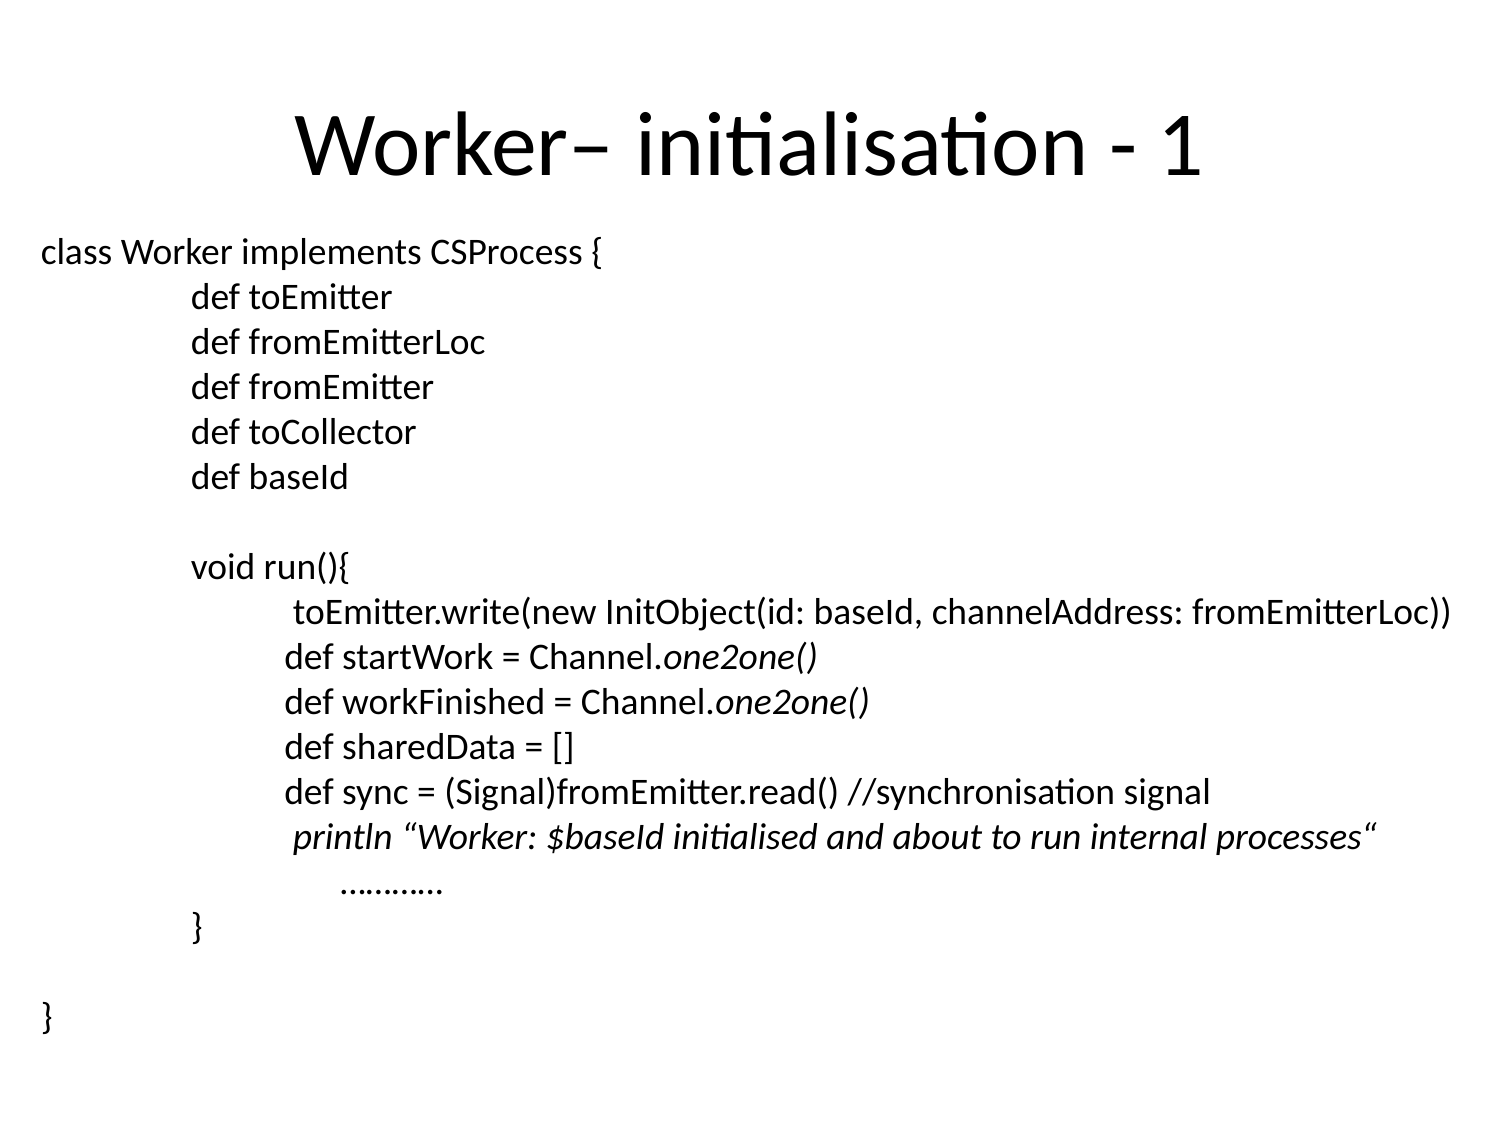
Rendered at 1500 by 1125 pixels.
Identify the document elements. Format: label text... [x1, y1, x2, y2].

text_box class Worker implements CSProcess { def toEmitter def fromEmitterLoc def fromEmitter def toCollector def baseId void run(){ toEmitter.write(new InitObject(id: baseId, channelAddress: fromEmitterLoc)) def startWork = Channel.one2one() def workFinished = Channel.one2one() def sharedData = [] def sync = (Signal)fromEmitter.read() //synchronisation signal println “Worker: $baseId initialised and about to run internal processes“ ………… } } [26, 219, 1479, 1045]
title Worker– initialisation - 1 [75, 45, 1425, 219]
